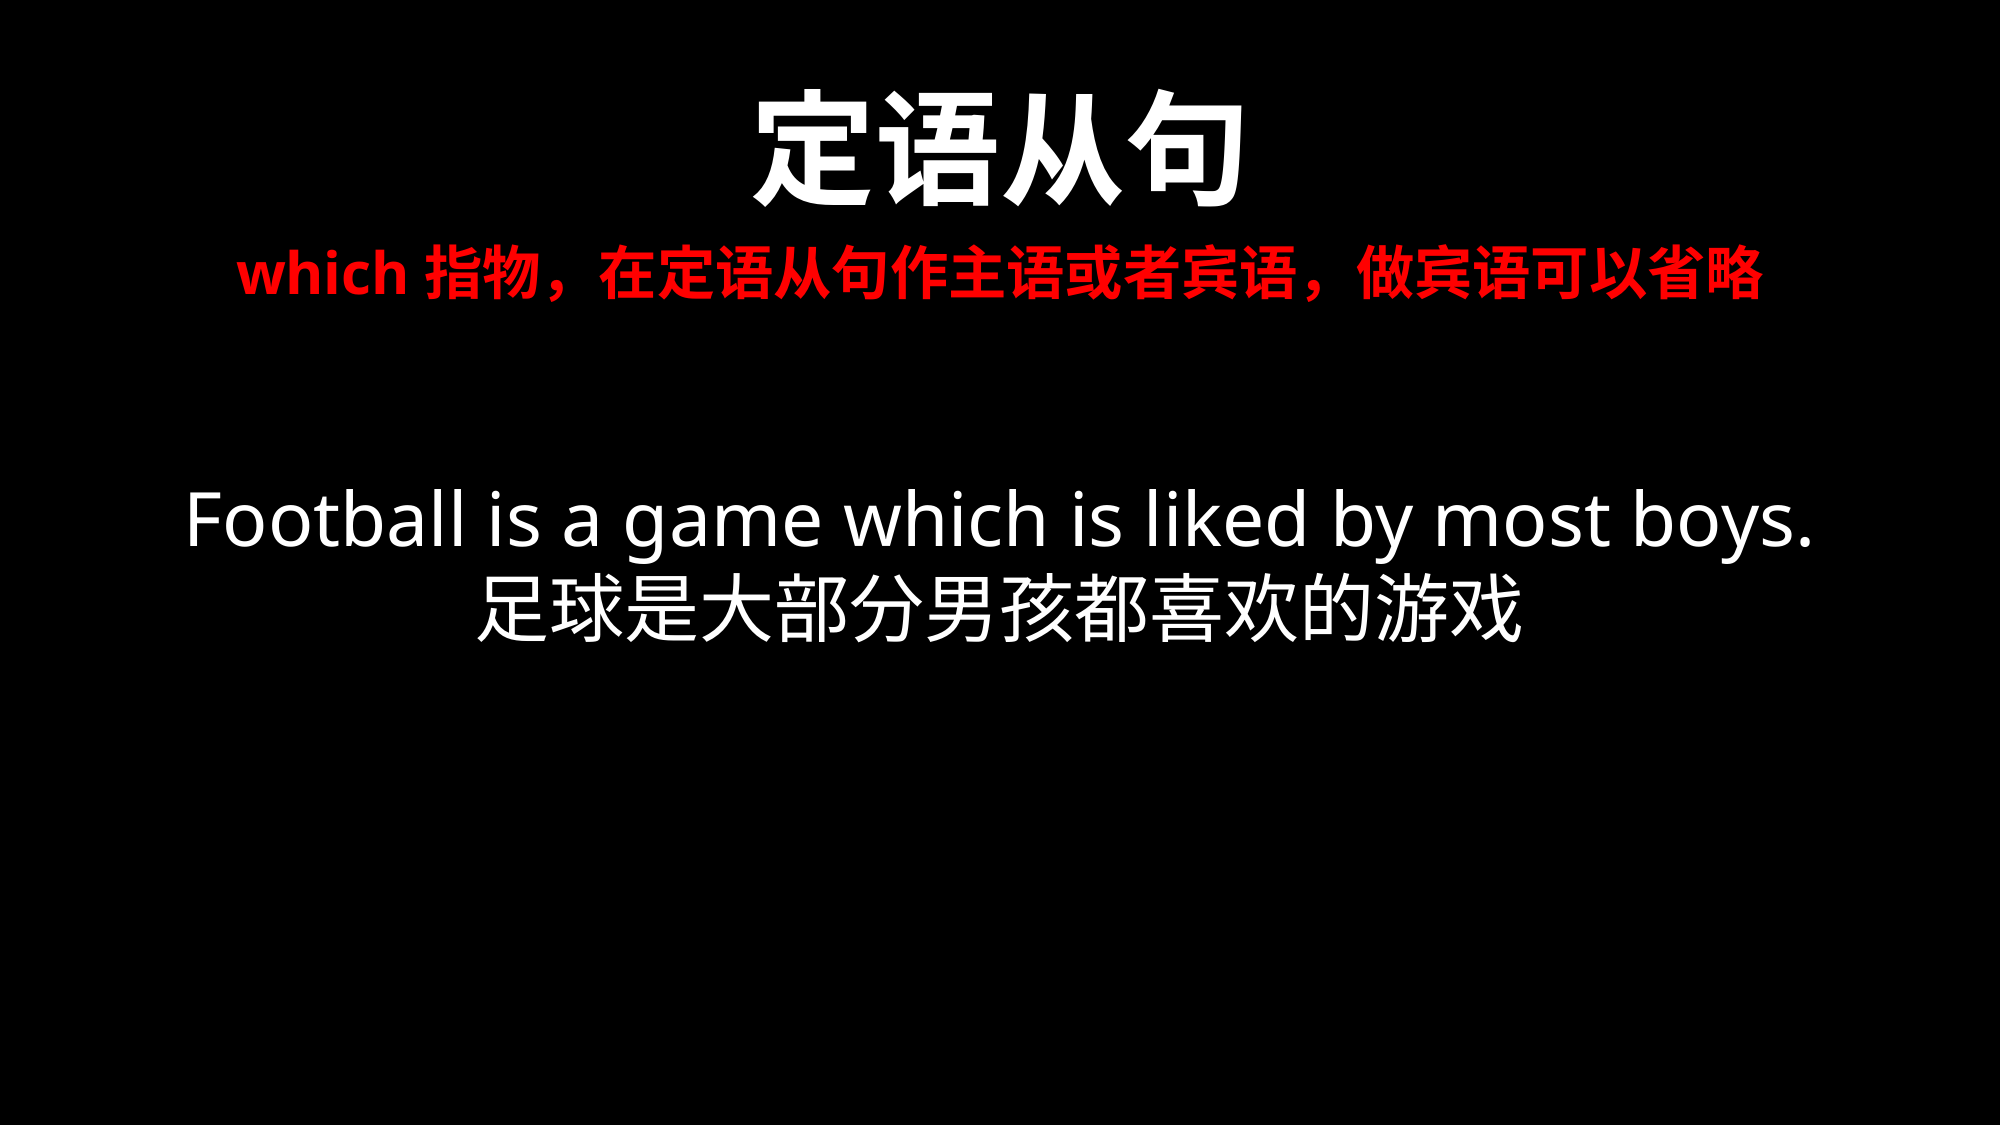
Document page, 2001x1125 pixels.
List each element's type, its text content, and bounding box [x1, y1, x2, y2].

text_box 定语从句 [735, 62, 1265, 228]
text_box which指物，在定语从句作主语或者宾语，做宾语可以省略 [77, 229, 1922, 315]
text_box Football is a game which is liked by most boys. 足球是大部分男孩都喜欢的游戏 [54, 463, 1946, 659]
